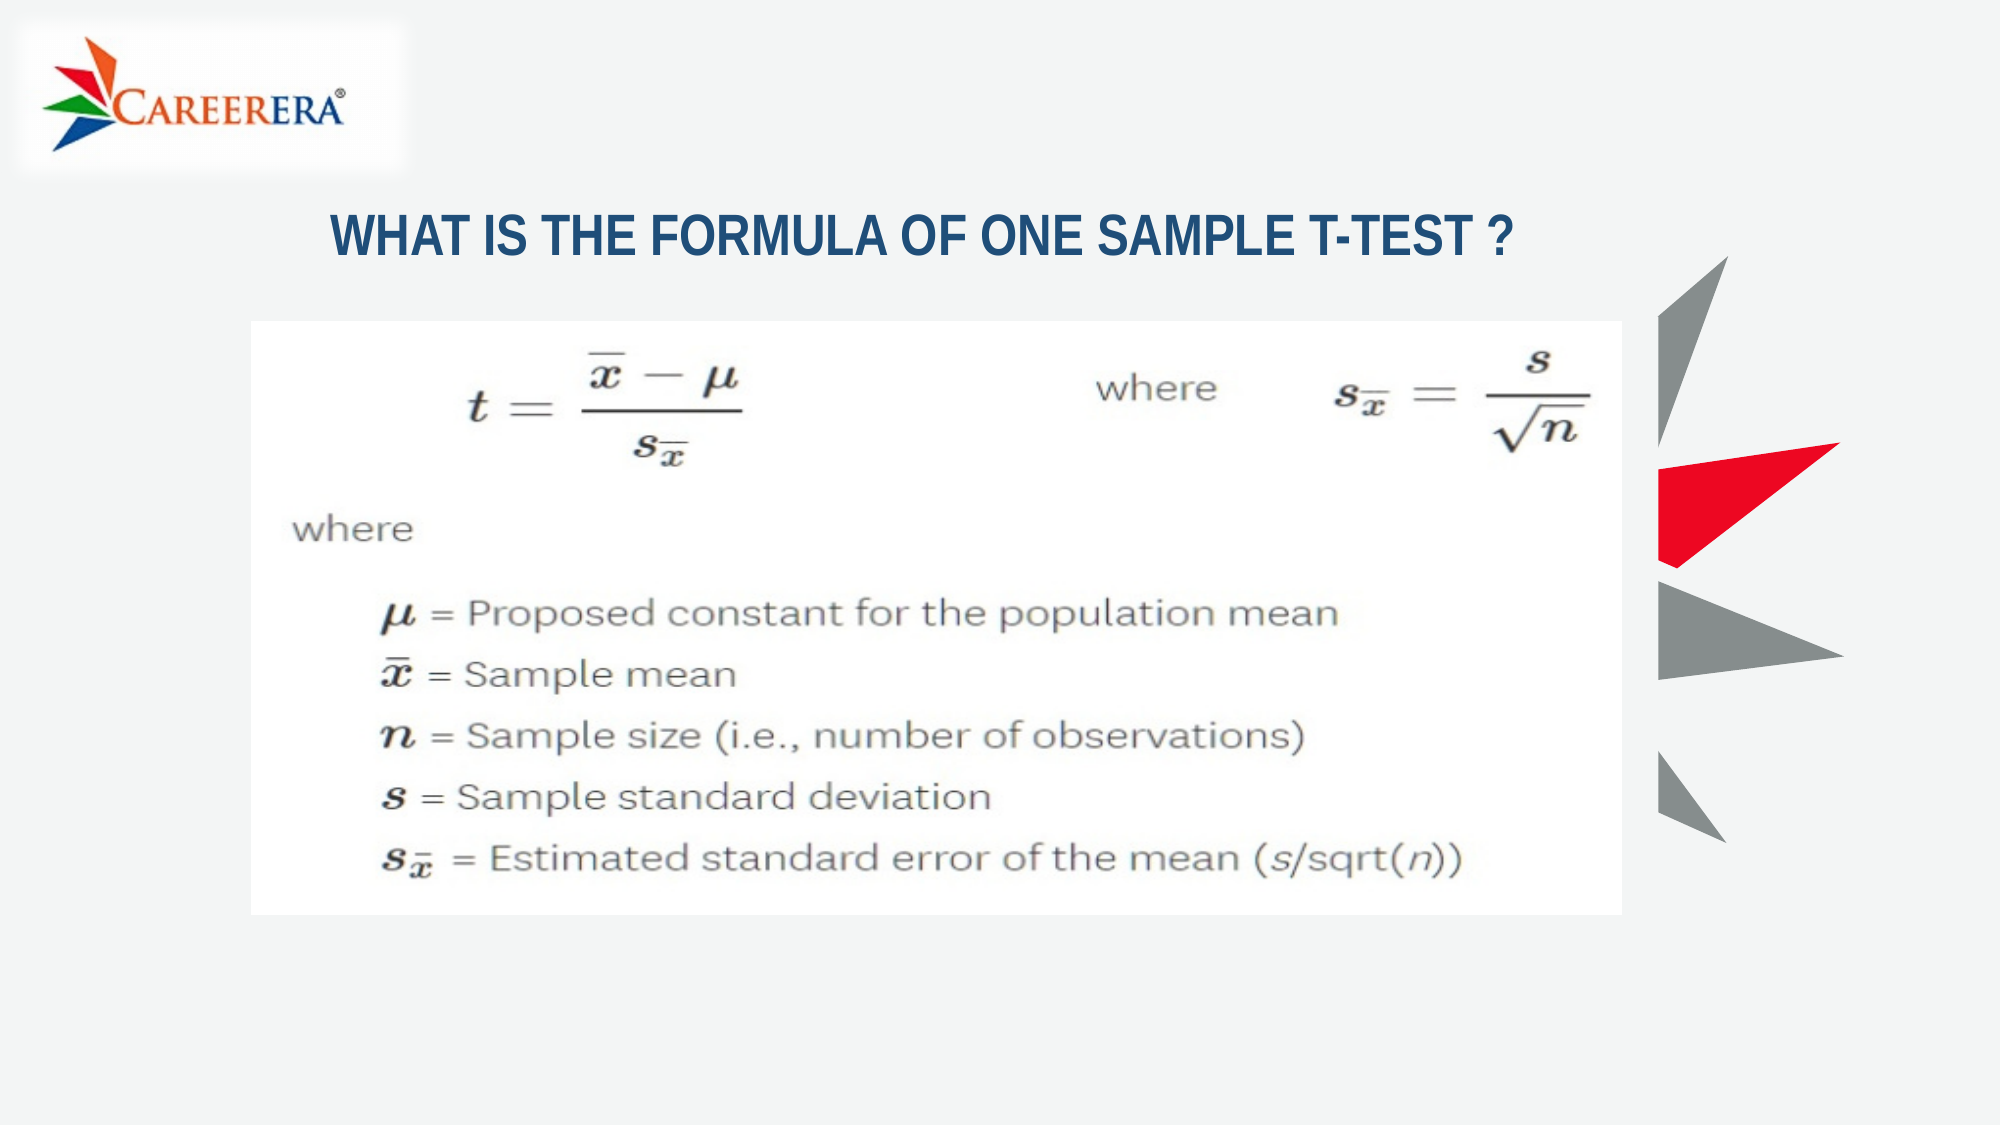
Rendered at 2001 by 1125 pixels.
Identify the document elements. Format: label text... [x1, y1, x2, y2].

list [137, 316, 1622, 953]
picture [0, 4, 424, 190]
title WHAT IS THE FORMULA OF ONE SAMPLE T-TEST ? [124, 159, 1657, 322]
picture [251, 320, 1622, 915]
